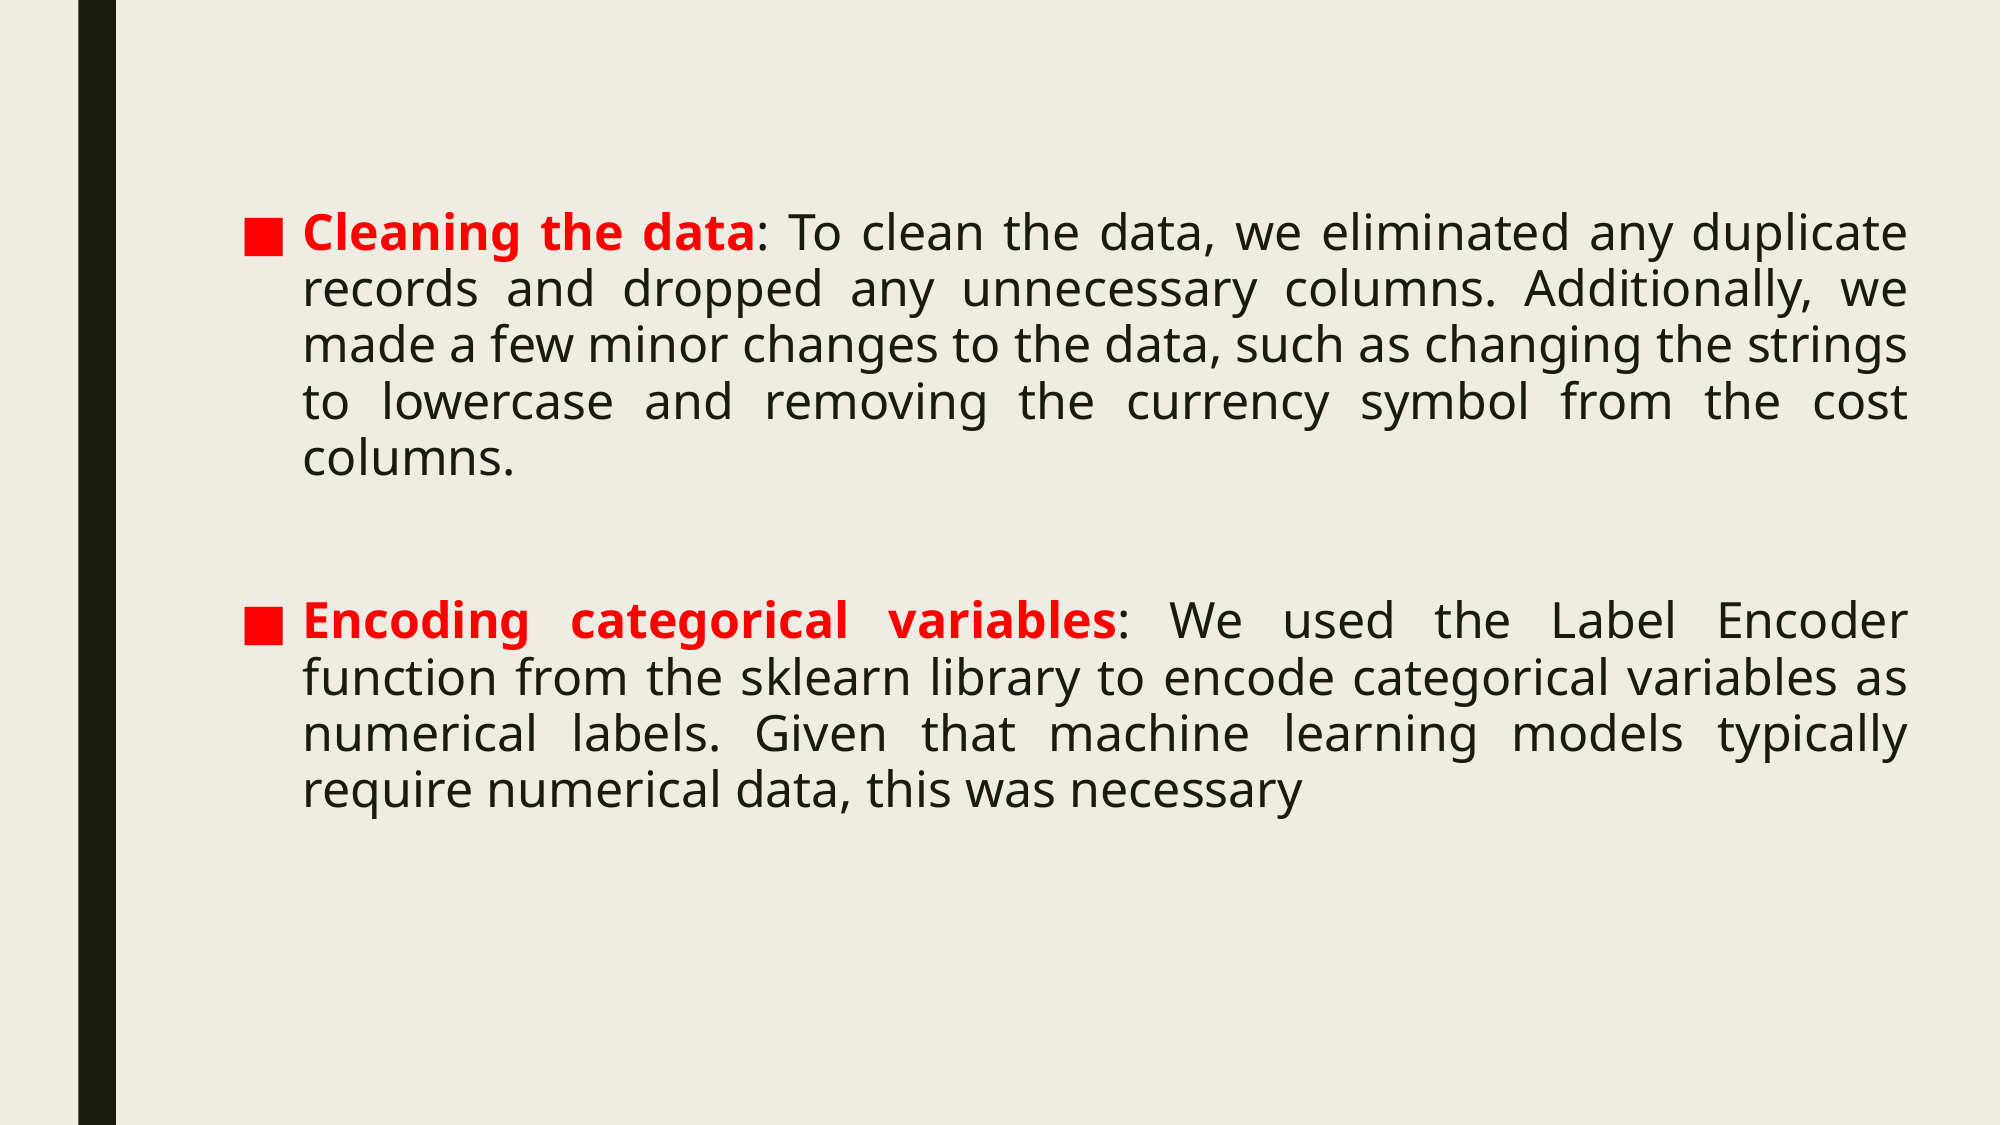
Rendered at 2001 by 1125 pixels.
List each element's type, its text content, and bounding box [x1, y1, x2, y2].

list Cleaning the data: To clean the data, we eliminated any duplicate records and dropped any unnecessary columns. Additionally, we made a few minor changes to the data, such as changing the strings to lowercase and removing the currency symbol from the cost columns. Encoding categorical variables: We used the Label Encoder function from the sklearn library to encode categorical variables as numerical labels. Given that machine learning models typically require numerical data, this was necessary [225, 31, 1925, 1021]
